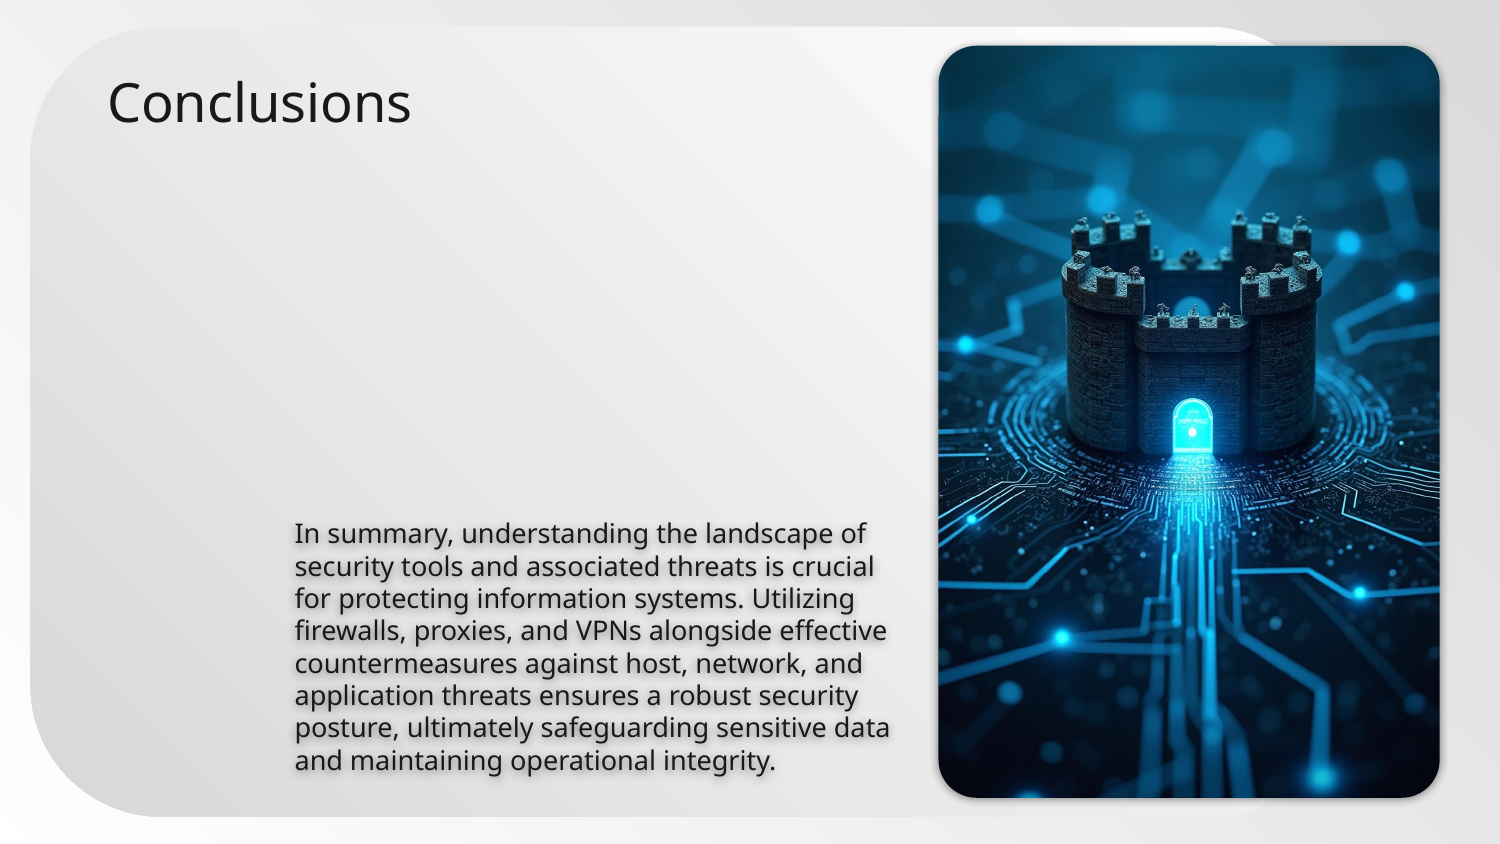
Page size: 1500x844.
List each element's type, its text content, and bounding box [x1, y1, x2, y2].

list In summary, understanding the landscape of security tools and associated threats is crucial for protecting information systems. Utilizing firewalls, proxies, and VPNs alongside effective countermeasures against host, network, and application threats ensures a robust security posture, ultimately safeguarding sensitive data and maintaining operational integrity. [279, 378, 907, 791]
text_box [938, 45, 1440, 798]
title Conclusions [92, 53, 907, 332]
